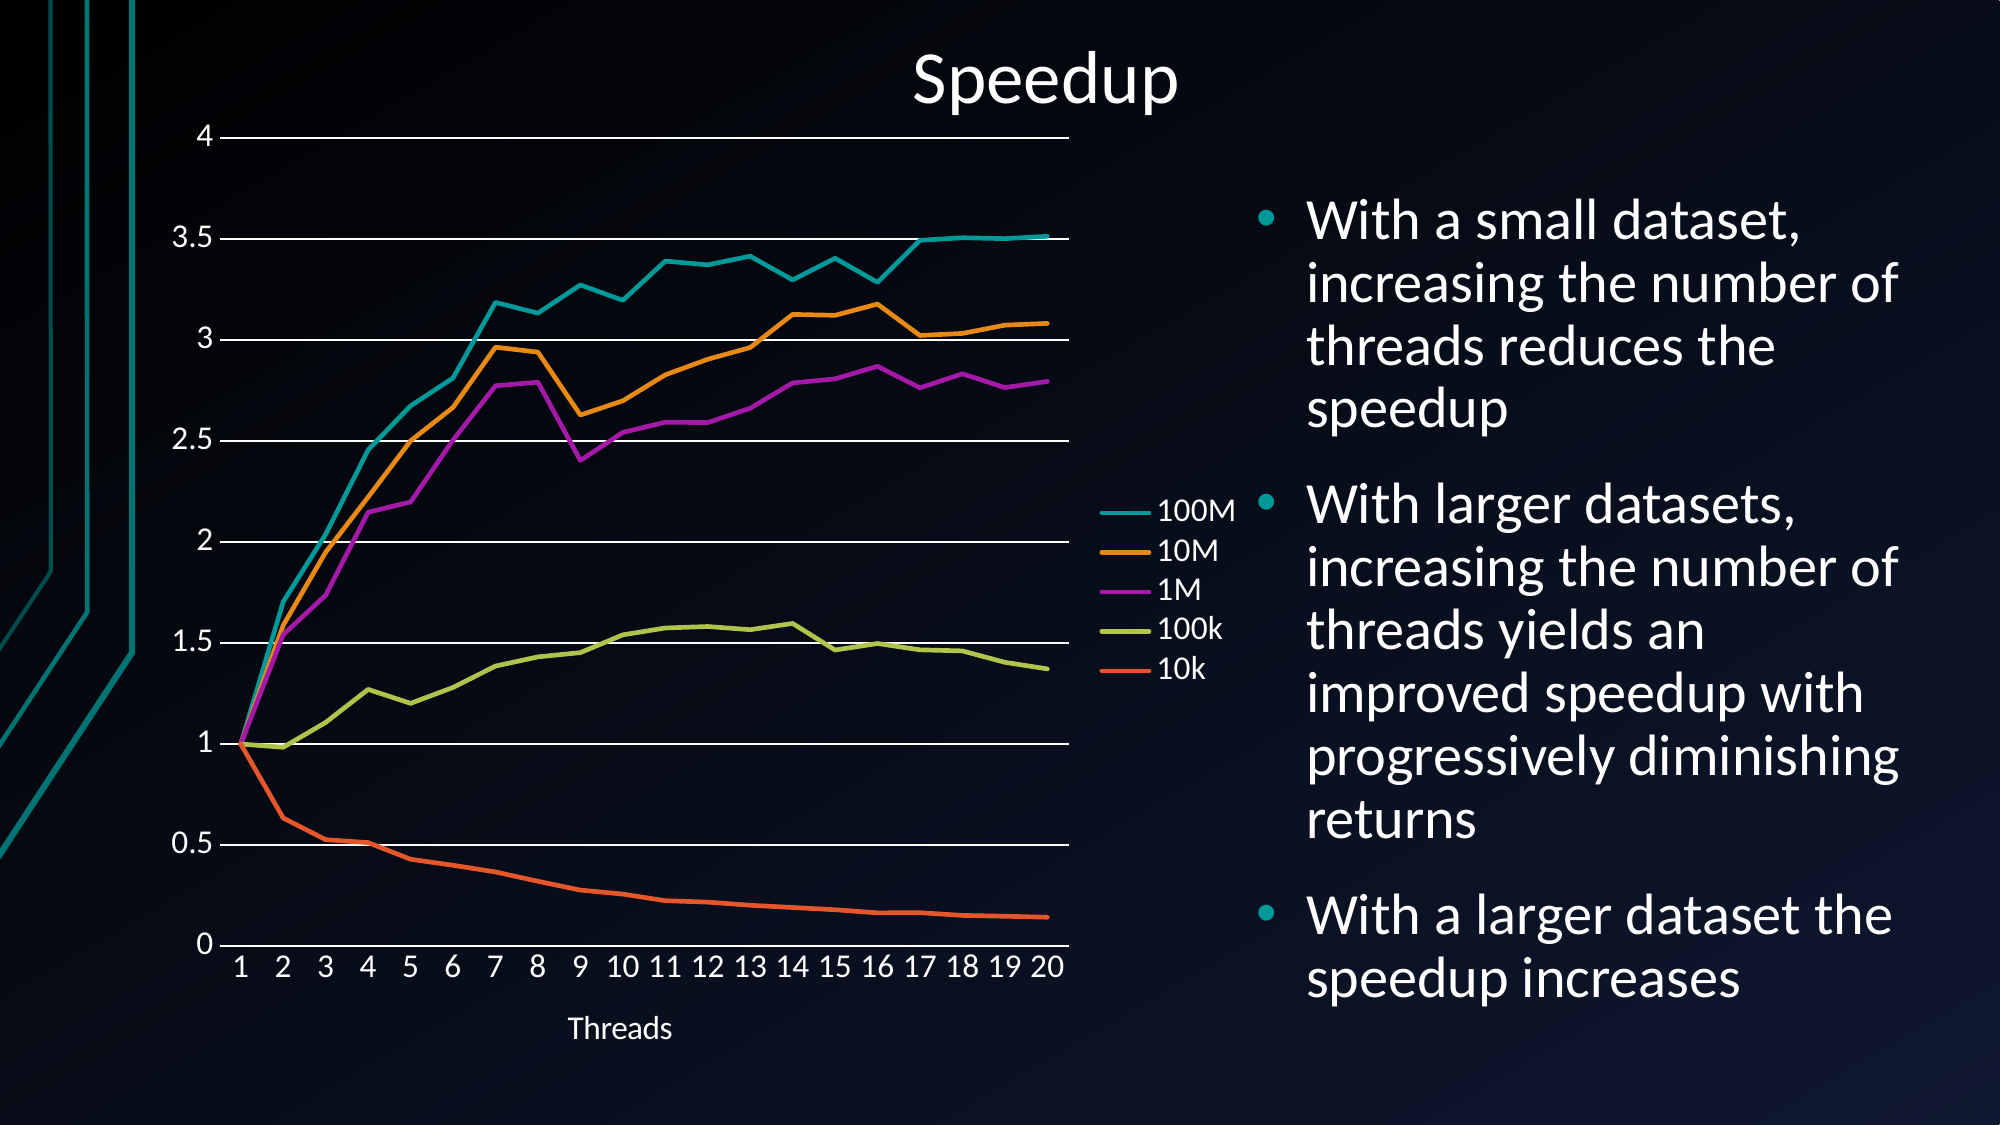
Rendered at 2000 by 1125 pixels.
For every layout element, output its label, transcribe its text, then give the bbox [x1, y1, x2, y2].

chart [148, 101, 1260, 1083]
title Speedup [196, 25, 1896, 130]
list With a small dataset, increasing the number of threads reduces the speedup With larger datasets, increasing the number of threads yields an improved speedup with progressively diminishing returns With a larger dataset the speedup increases [1270, 179, 1945, 1059]
